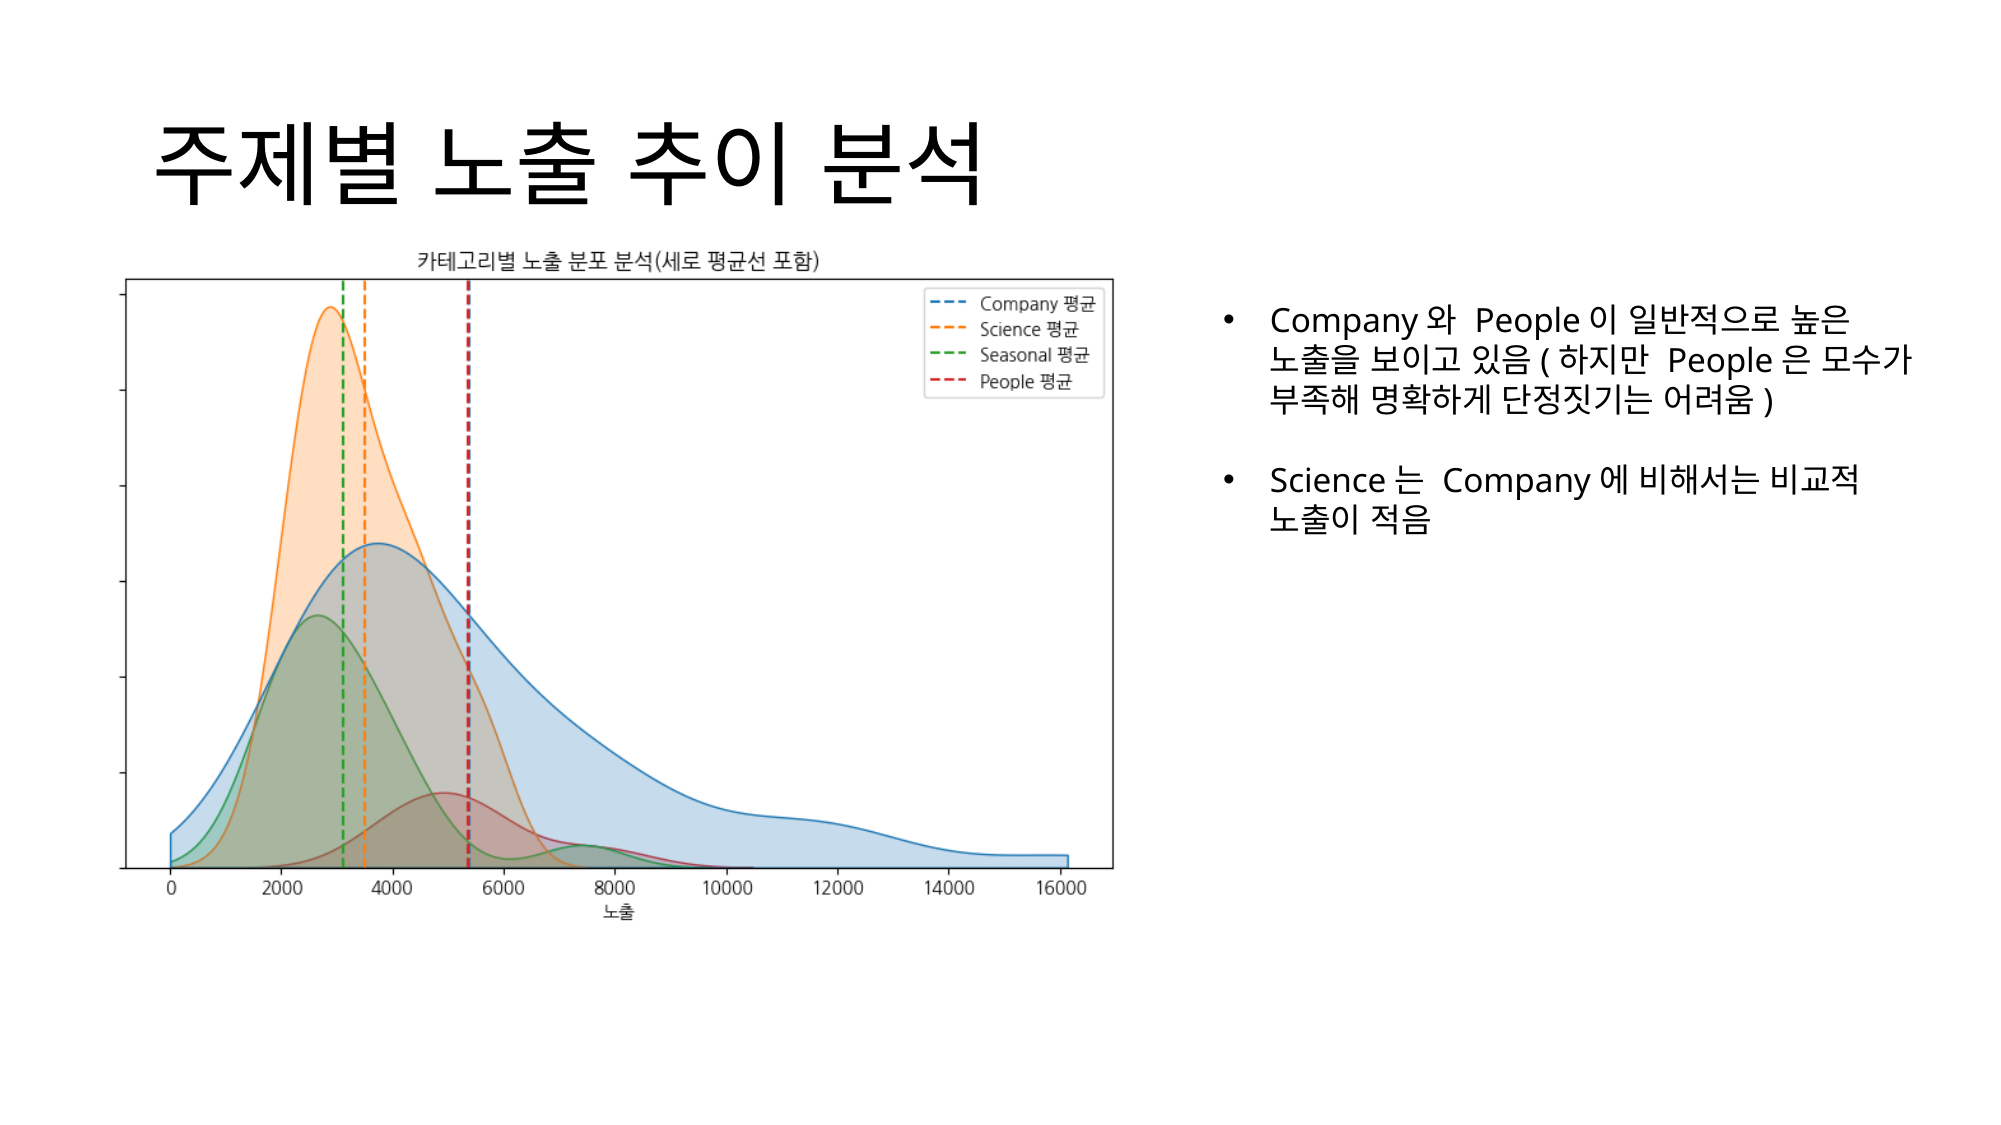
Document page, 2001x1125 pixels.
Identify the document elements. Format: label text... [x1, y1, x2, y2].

text_box Company와 People이 일반적으로 높은 노출을 보이고 있음(하지만 People은 모수가 부족해 명확하게 단정짓기는 어려움) Science는 Company에 비해서는 비교적 노출이 적음 [1208, 291, 1961, 546]
picture [113, 237, 1124, 933]
title 주제별 노출 추이 분석 [137, 59, 1863, 278]
